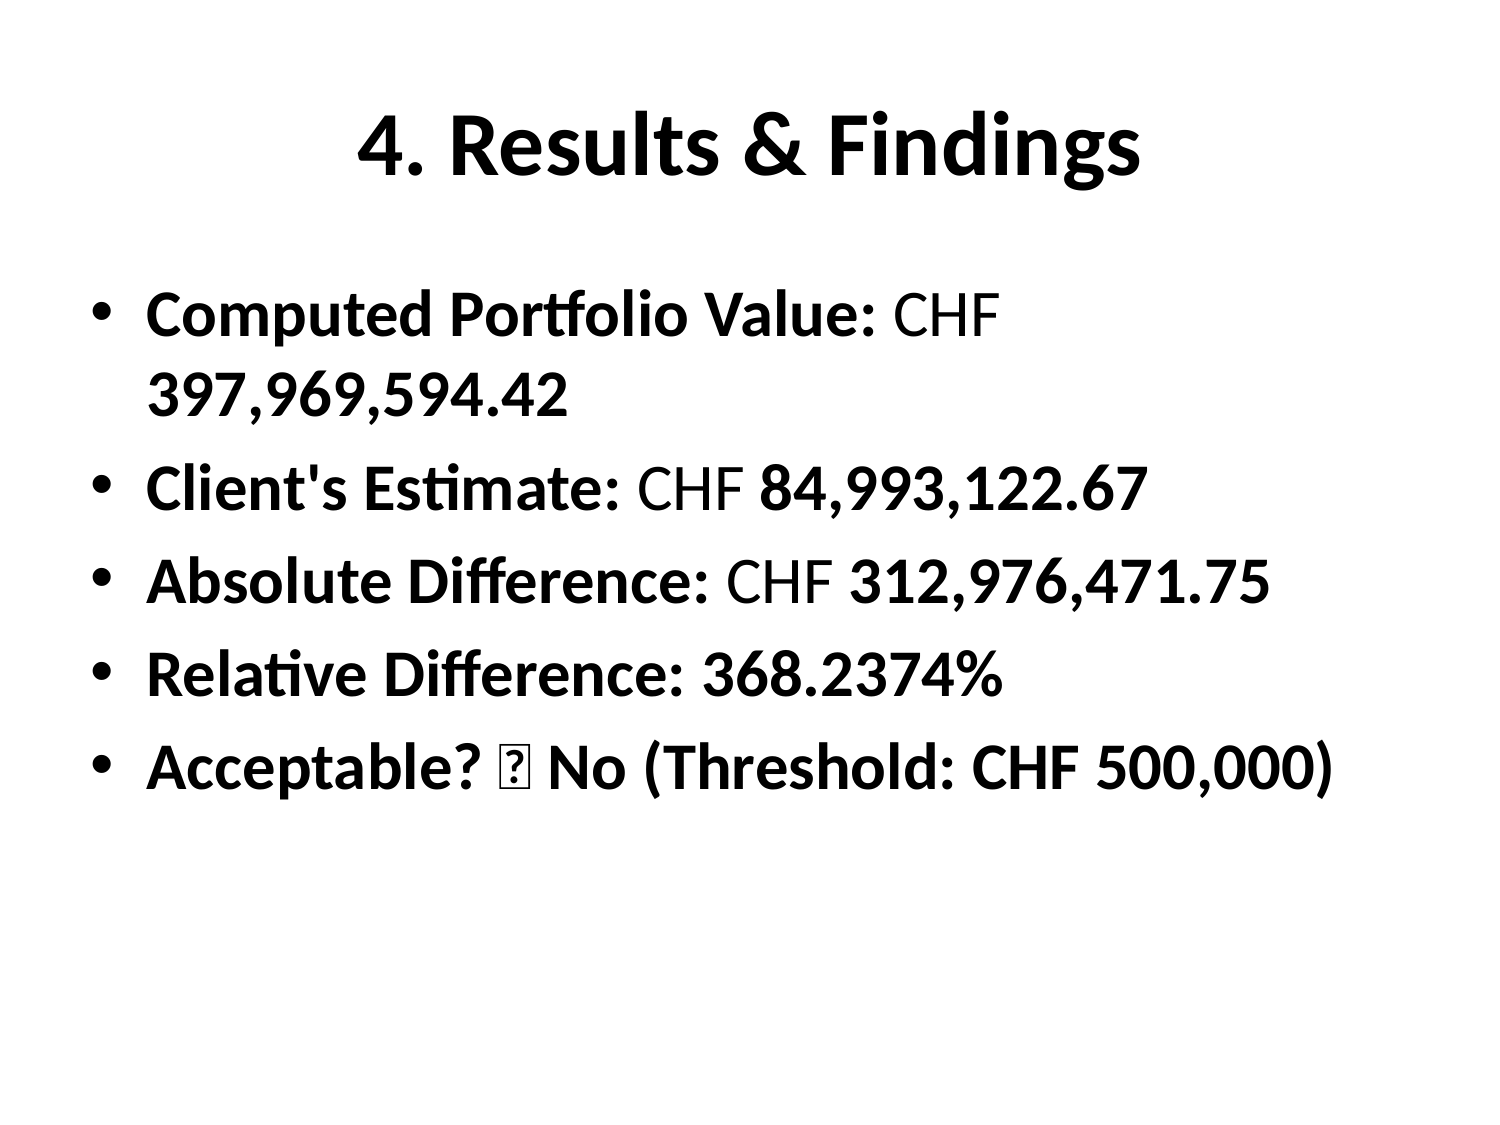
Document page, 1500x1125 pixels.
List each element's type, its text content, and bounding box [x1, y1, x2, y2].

title 4. Results & Findings [75, 45, 1425, 233]
list Computed Portfolio Value: CHF 397,969,594.42 Client's Estimate: CHF 84,993,122.67 Absolute Difference: CHF 312,976,471.75 Relative Difference: 368.2374% Acceptable? ❌ No (Threshold: CHF 500,000) [75, 262, 1425, 1005]
